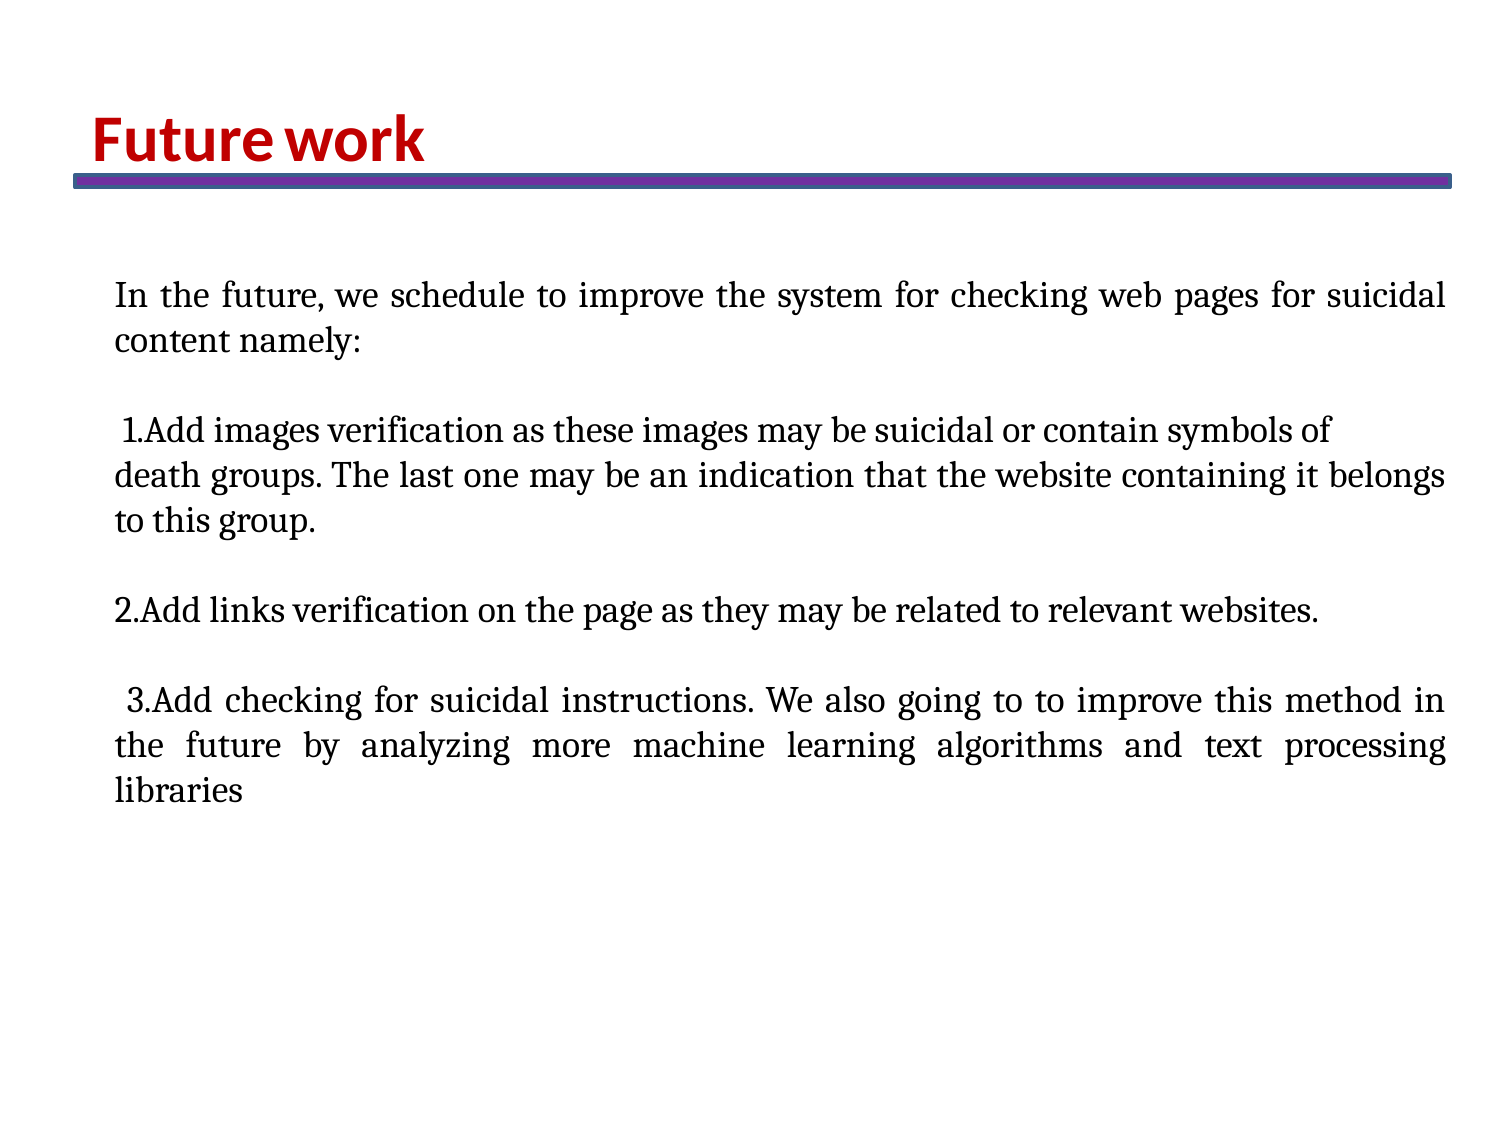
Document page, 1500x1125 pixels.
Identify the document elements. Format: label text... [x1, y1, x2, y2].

text_box Future work [78, 87, 441, 183]
text_box [75, 175, 1450, 188]
text_box In the future, we schedule to improve the system for checking web pages for suicidal content namely: 1.Add images verification as these images may be suicidal or contain symbols of death groups. The last one may be an indication that the website containing it belongs to this group. 2.Add links verification on the page as they may be related to relevant websites. 3.Add checking for suicidal instructions. We also going to to improve this method in the future by analyzing more machine learning algorithms and text processing libraries [99, 262, 1463, 863]
